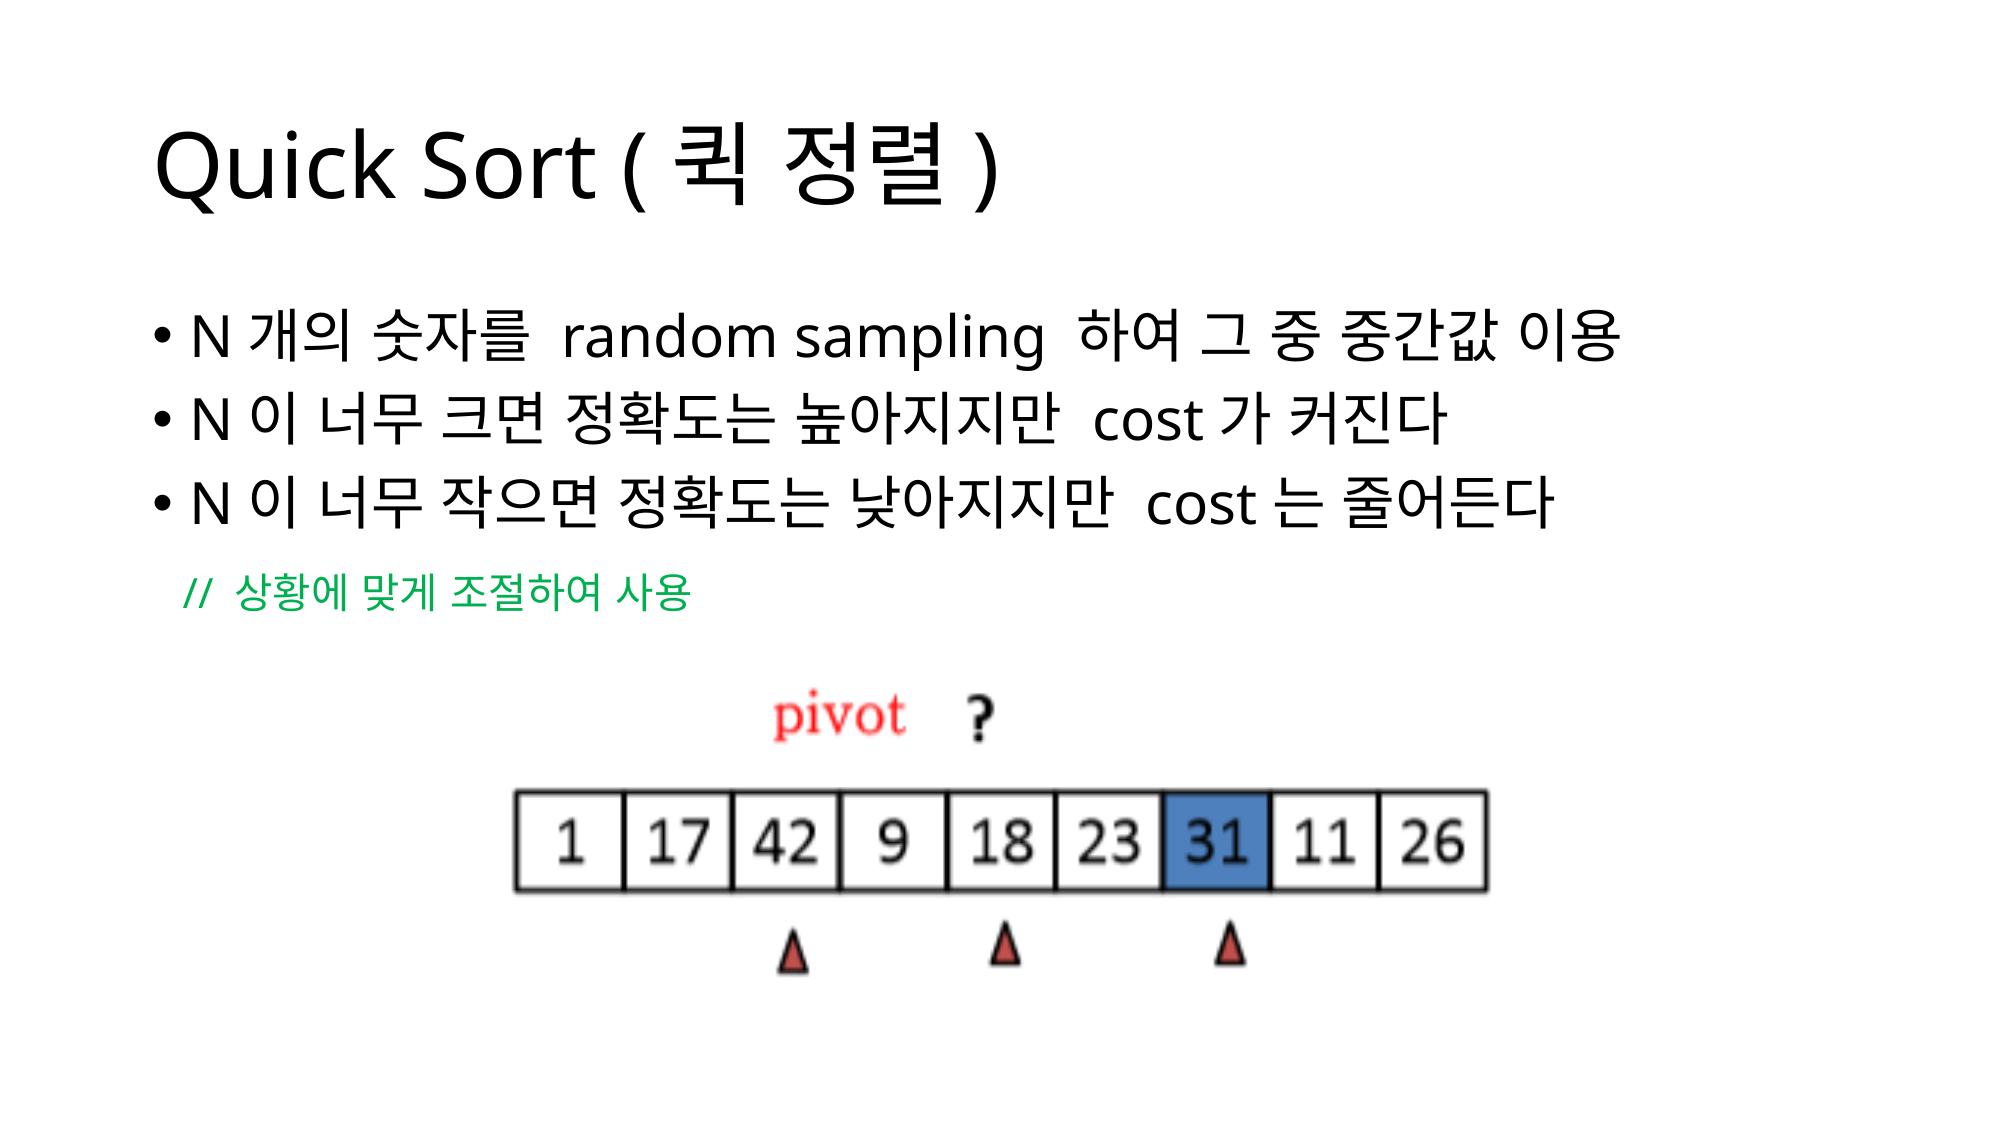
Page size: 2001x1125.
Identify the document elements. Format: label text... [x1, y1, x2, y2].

text_box Quick Sort (퀵 정렬) [137, 59, 1863, 278]
text_box N개의 숫자를 random sampling 하여 그 중 중간값 이용 N이 너무 크면 정확도는 높아지지만 cost가 커진다 N이 너무 작으면 정확도는 낮아지지만 cost는 줄어든다 // 상황에 맞게 조절하여 사용 [137, 299, 1863, 1014]
picture [480, 633, 1547, 1054]
